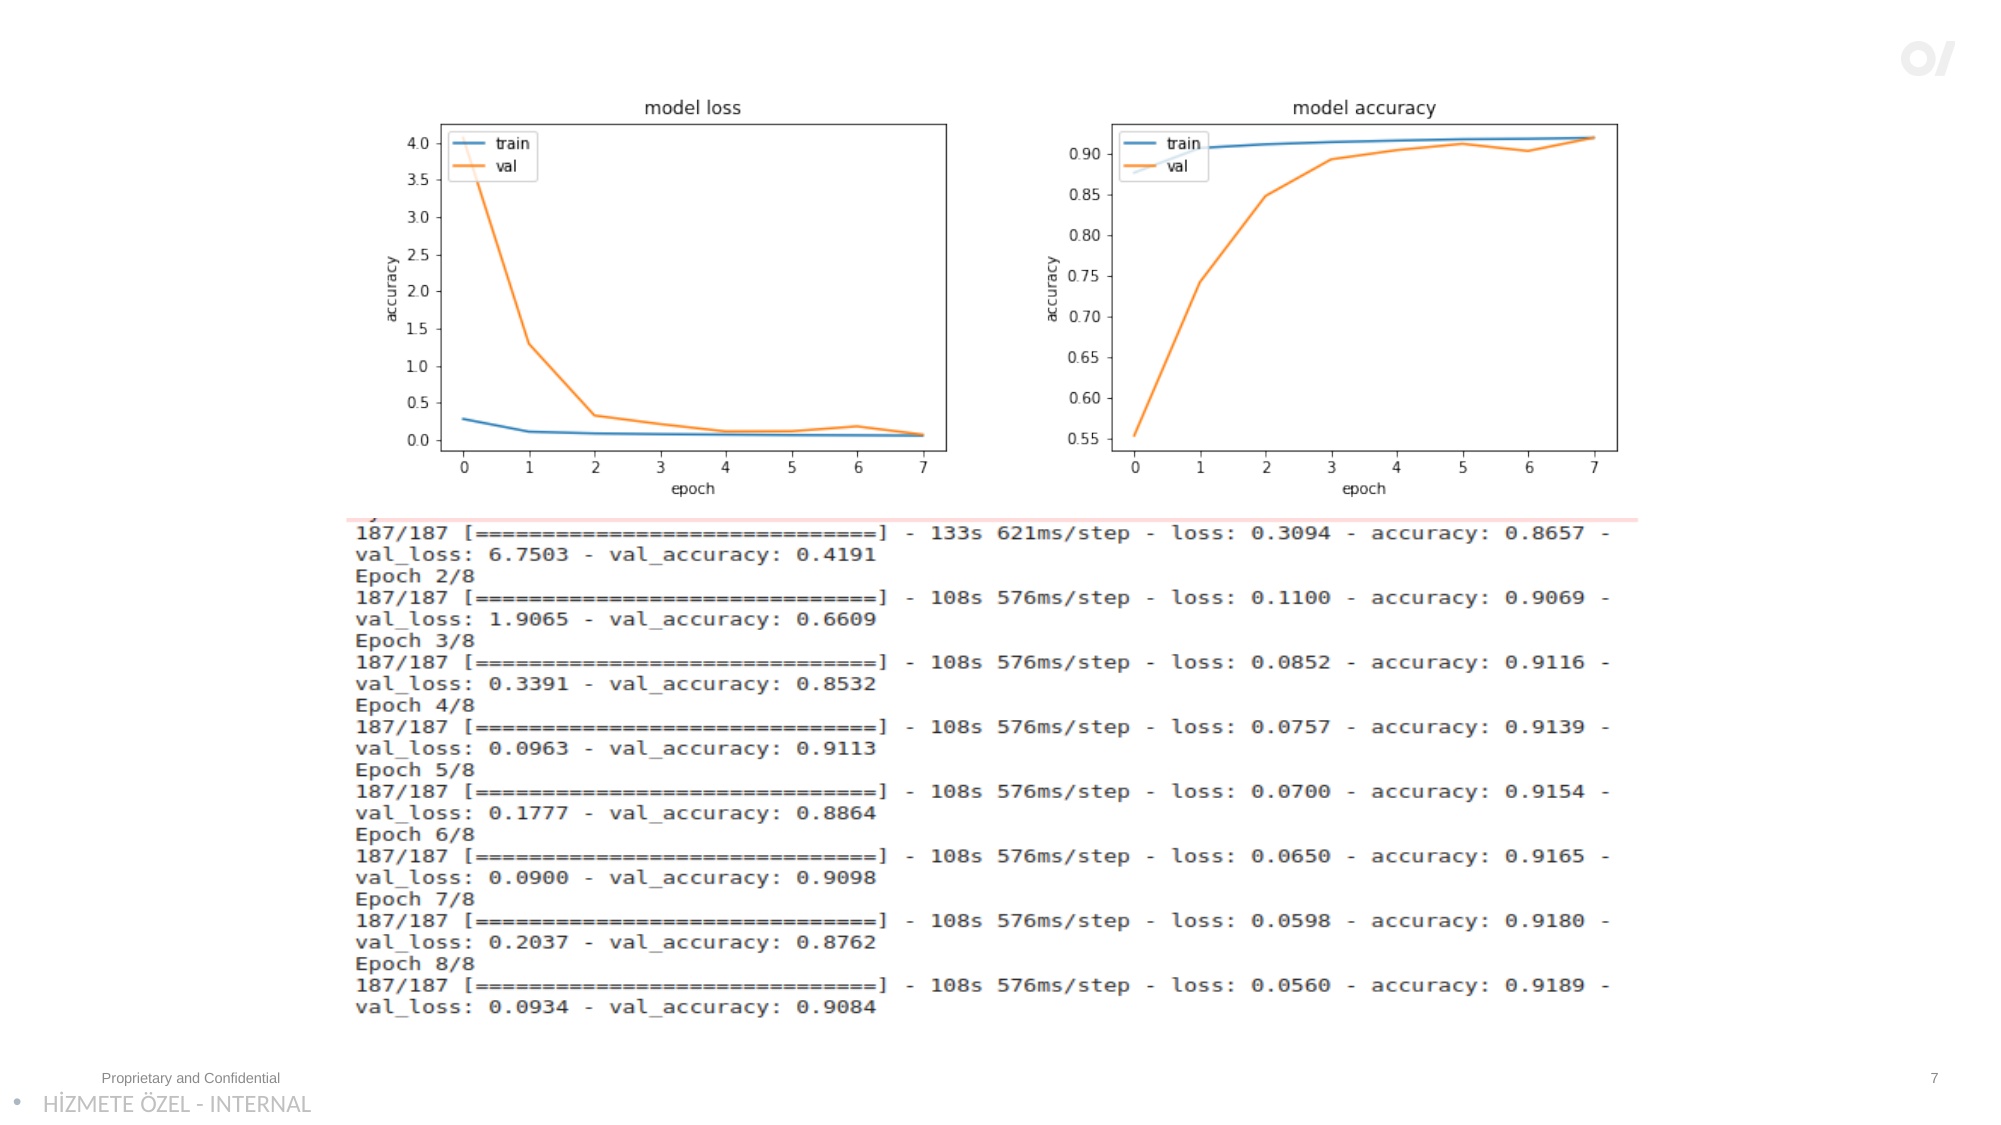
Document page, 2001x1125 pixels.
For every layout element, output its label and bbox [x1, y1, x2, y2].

picture [359, 71, 1011, 505]
picture [1030, 71, 1682, 505]
picture [345, 518, 1640, 1022]
